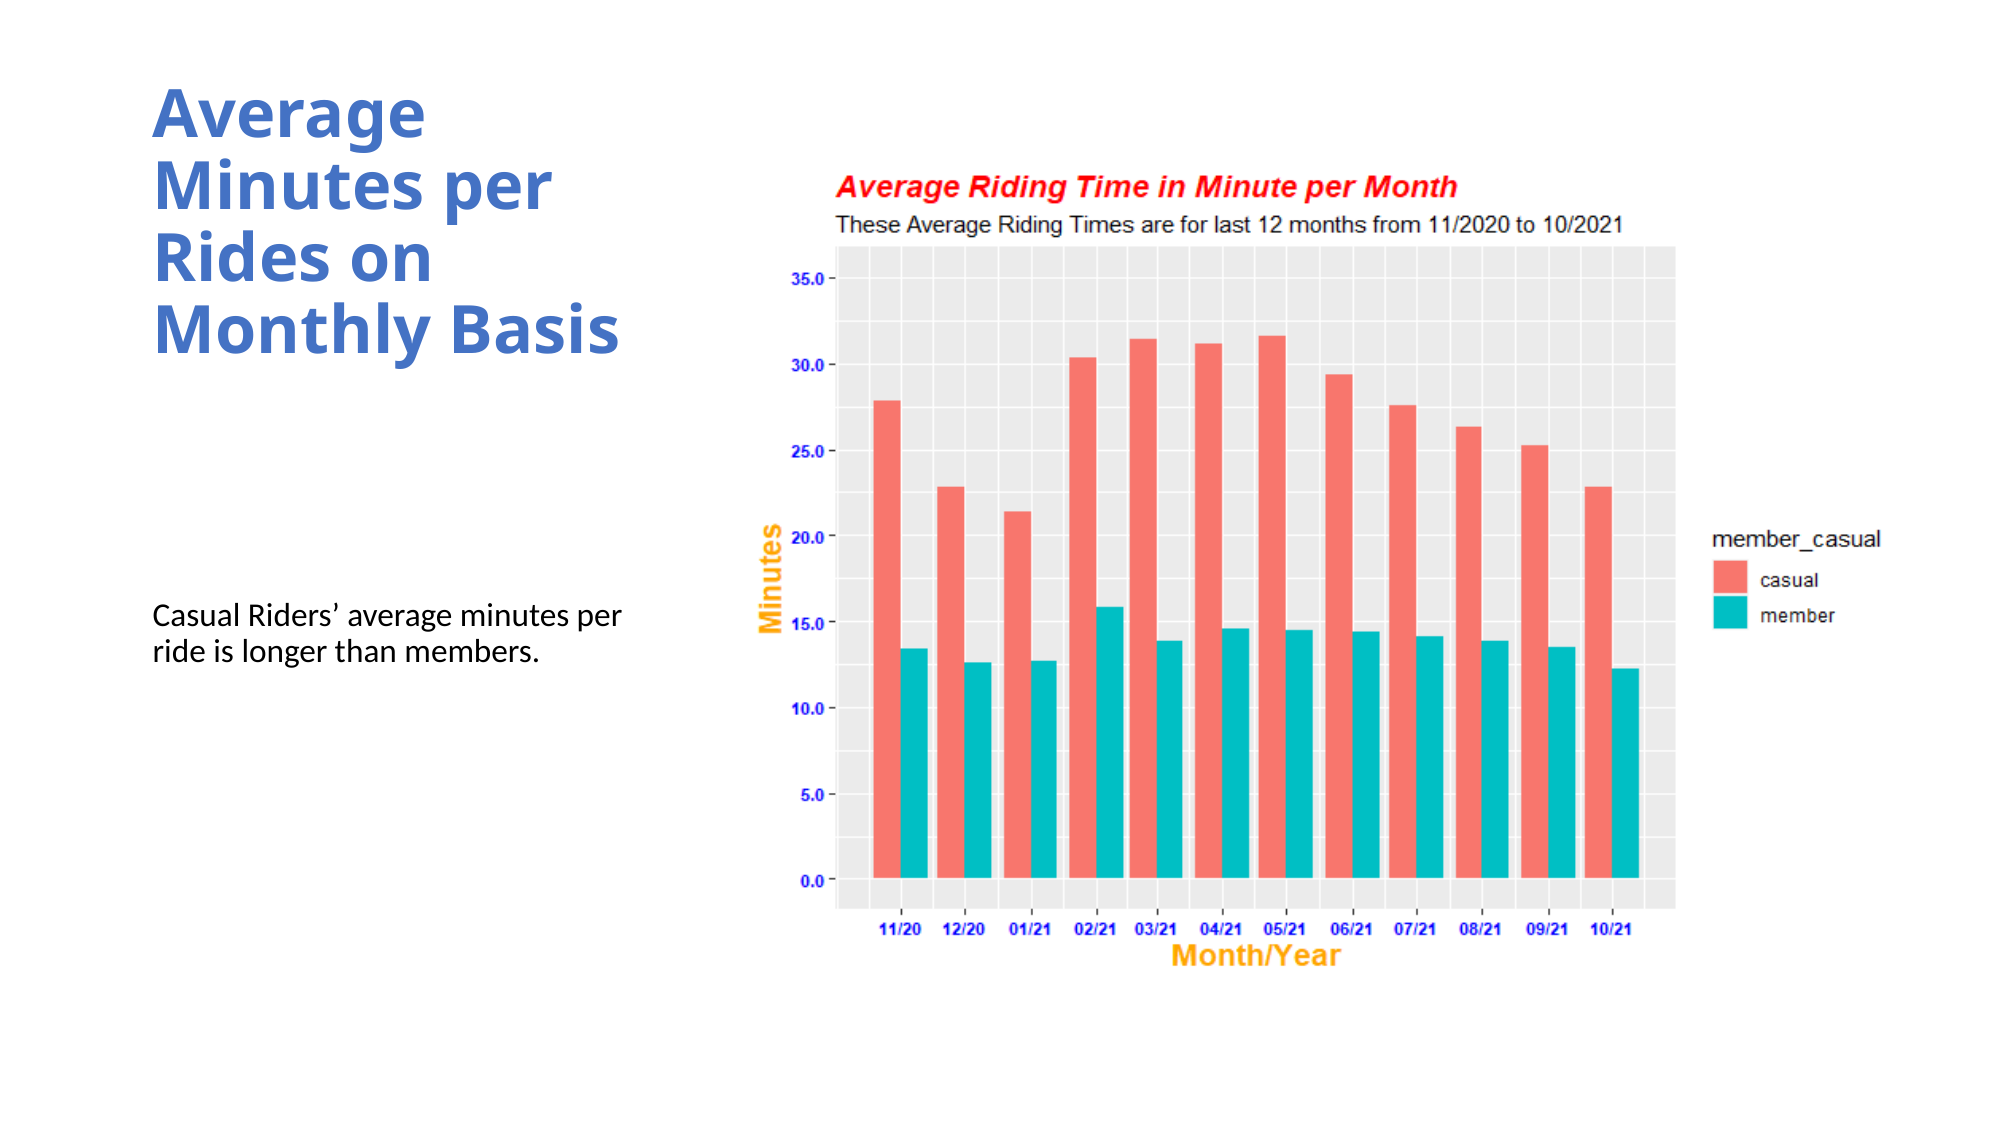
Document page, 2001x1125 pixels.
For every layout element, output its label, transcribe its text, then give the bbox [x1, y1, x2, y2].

list Casual Riders’ average minutes per ride is longer than members. [137, 472, 680, 963]
title Average Minutes per Rides on Monthly Basis [137, 75, 709, 375]
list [745, 162, 1905, 983]
